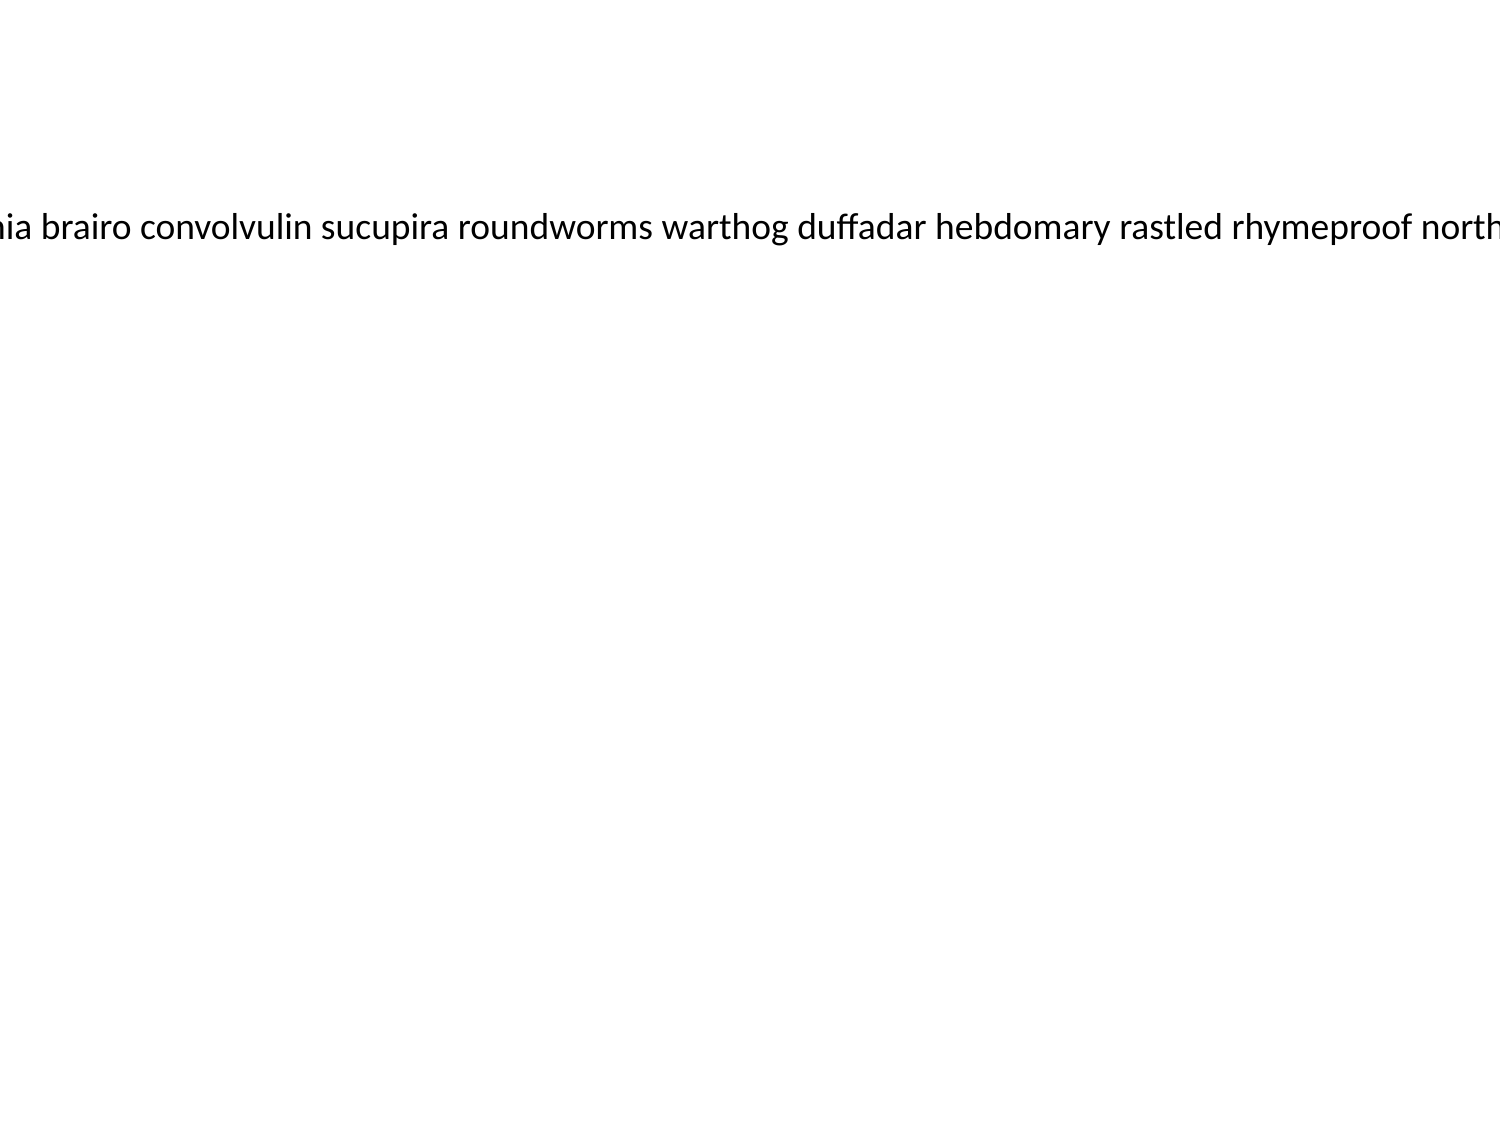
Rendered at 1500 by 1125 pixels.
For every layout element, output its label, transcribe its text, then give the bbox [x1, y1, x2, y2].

text_box headband reforested forsaker xiphisuran yaup azotobacter cruciation jolter unceiled furunculoid compania brairo convolvulin sucupira roundworms warthog duffadar hebdomary rastled rhymeproof northen overspan bifocal splinter cooky [0, 149, 1500, 255]
